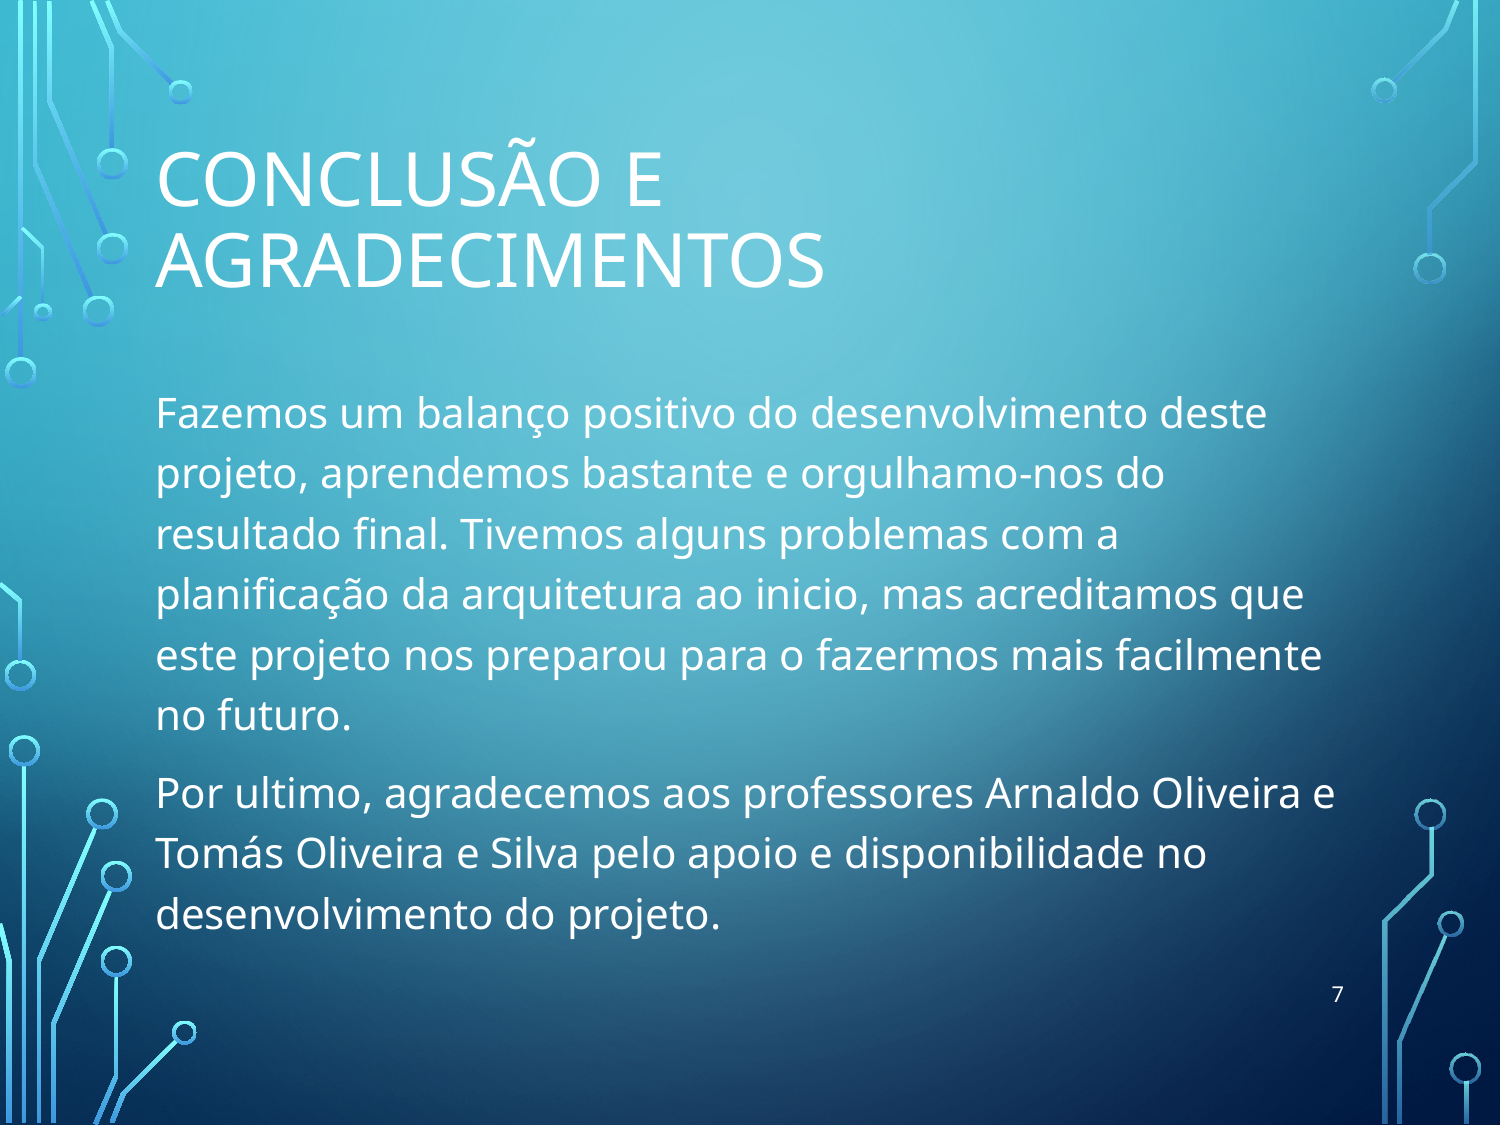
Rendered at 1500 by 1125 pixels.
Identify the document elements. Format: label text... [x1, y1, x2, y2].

list Fazemos um balanço positivo do desenvolvimento deste projeto, aprendemos bastante e orgulhamo-nos do resultado final. Tivemos alguns problemas com a planificação da arquitetura ao inicio, mas acreditamos que este projeto nos preparou para o fazermos mais facilmente no futuro. Por ultimo, agradecemos aos professores Arnaldo Oliveira e Tomás Oliveira e Silva pelo apoio e disponibilidade no desenvolvimento do projeto. [140, 369, 1360, 950]
title Conclusão e agradecimentos [140, 101, 1360, 344]
slide_number 7 [1264, 965, 1360, 1025]
